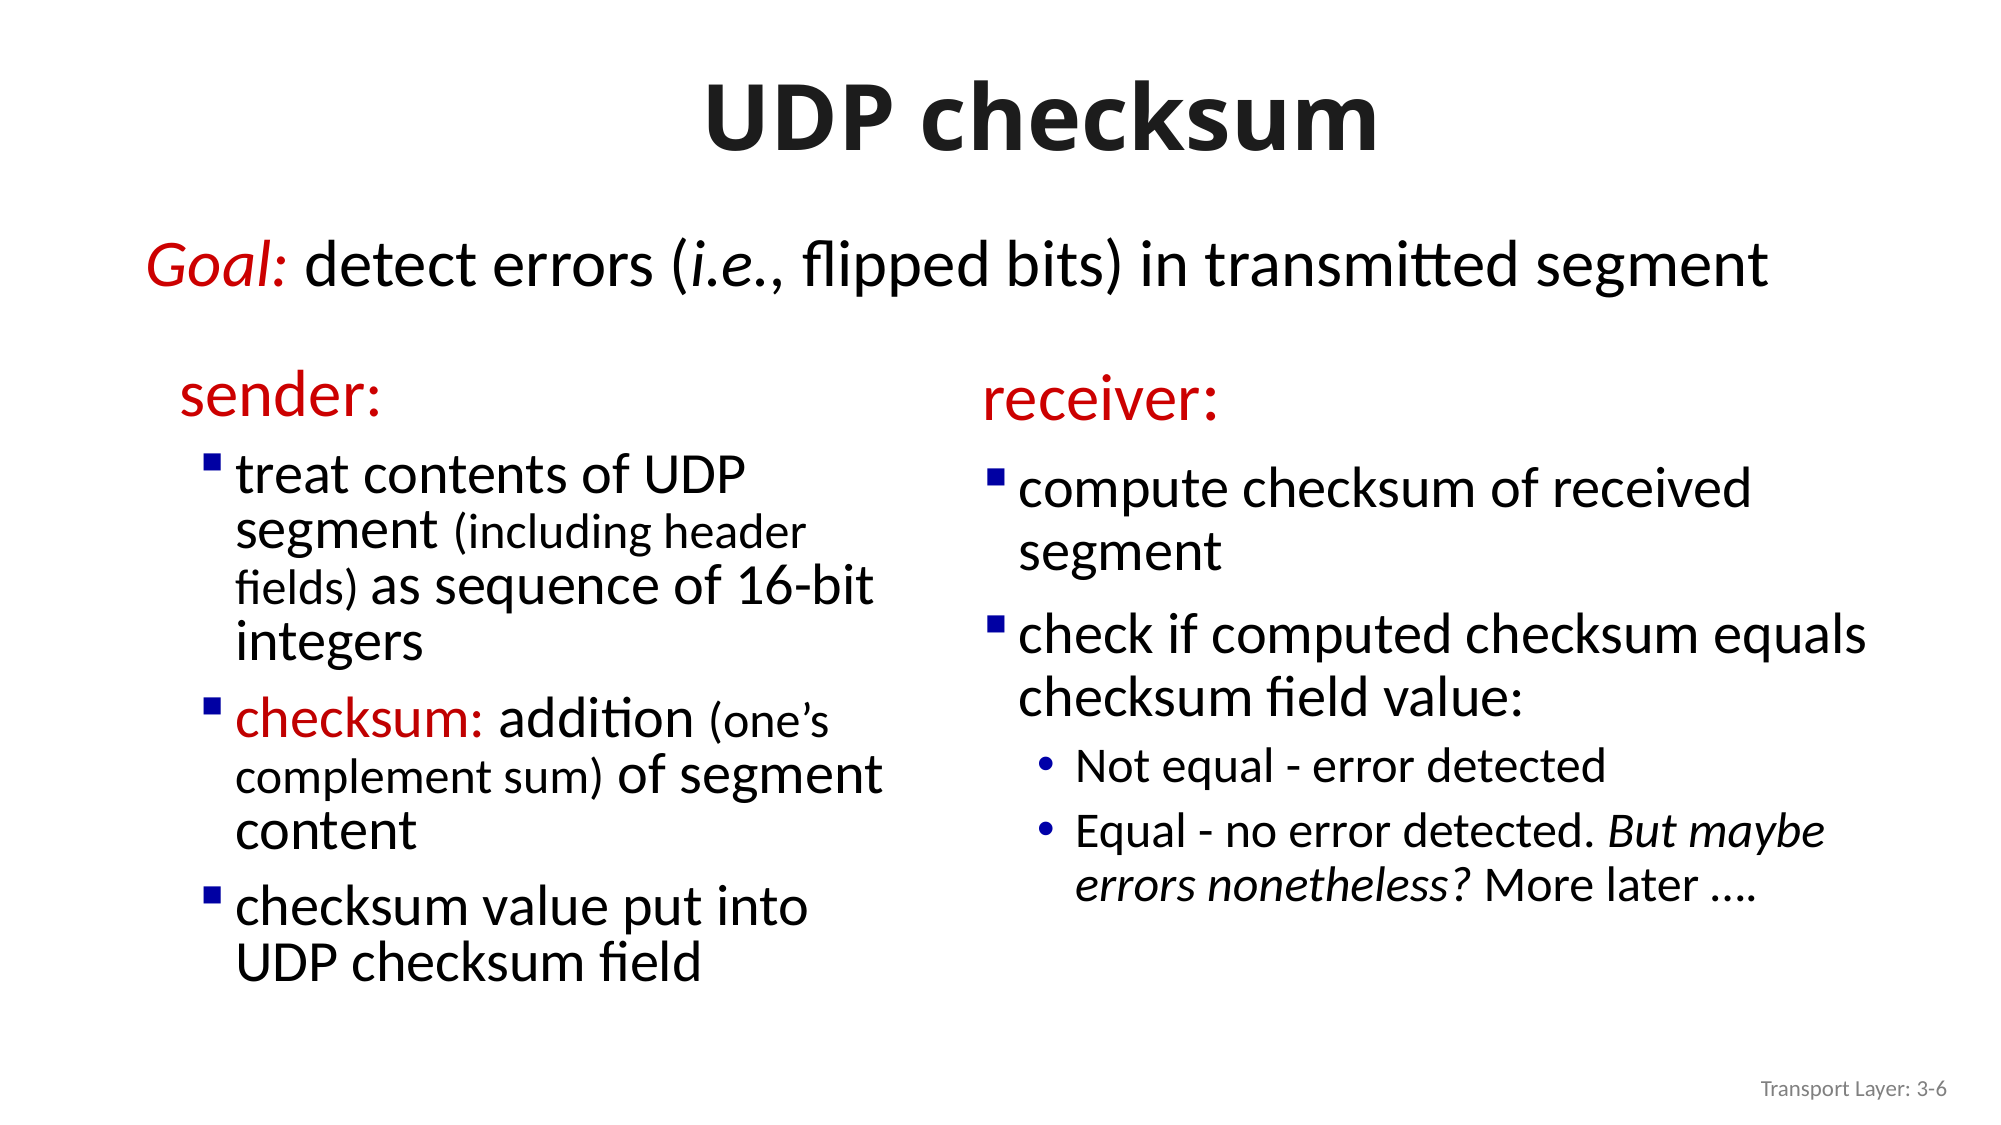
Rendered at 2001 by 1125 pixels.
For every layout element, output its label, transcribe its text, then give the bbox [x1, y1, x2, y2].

slide_number Transport Layer: 3- [1512, 1056, 1963, 1117]
text_box Goal: detect errors (i.e., flipped bits) in transmitted segment [131, 224, 1952, 364]
text_box receiver: compute checksum of received segment check if computed checksum equals checksum field value: Not equal - error detected Equal - no error detected. But maybe errors nonetheless? More later …. [946, 364, 1886, 1020]
text_box sender: treat contents of UDP segment (including header fields) as sequence of 16-bit integers checksum: addition (one’s complement sum) of segment content checksum value put into UDP checksum field [162, 364, 928, 1099]
title UDP checksum [131, 47, 1952, 195]
